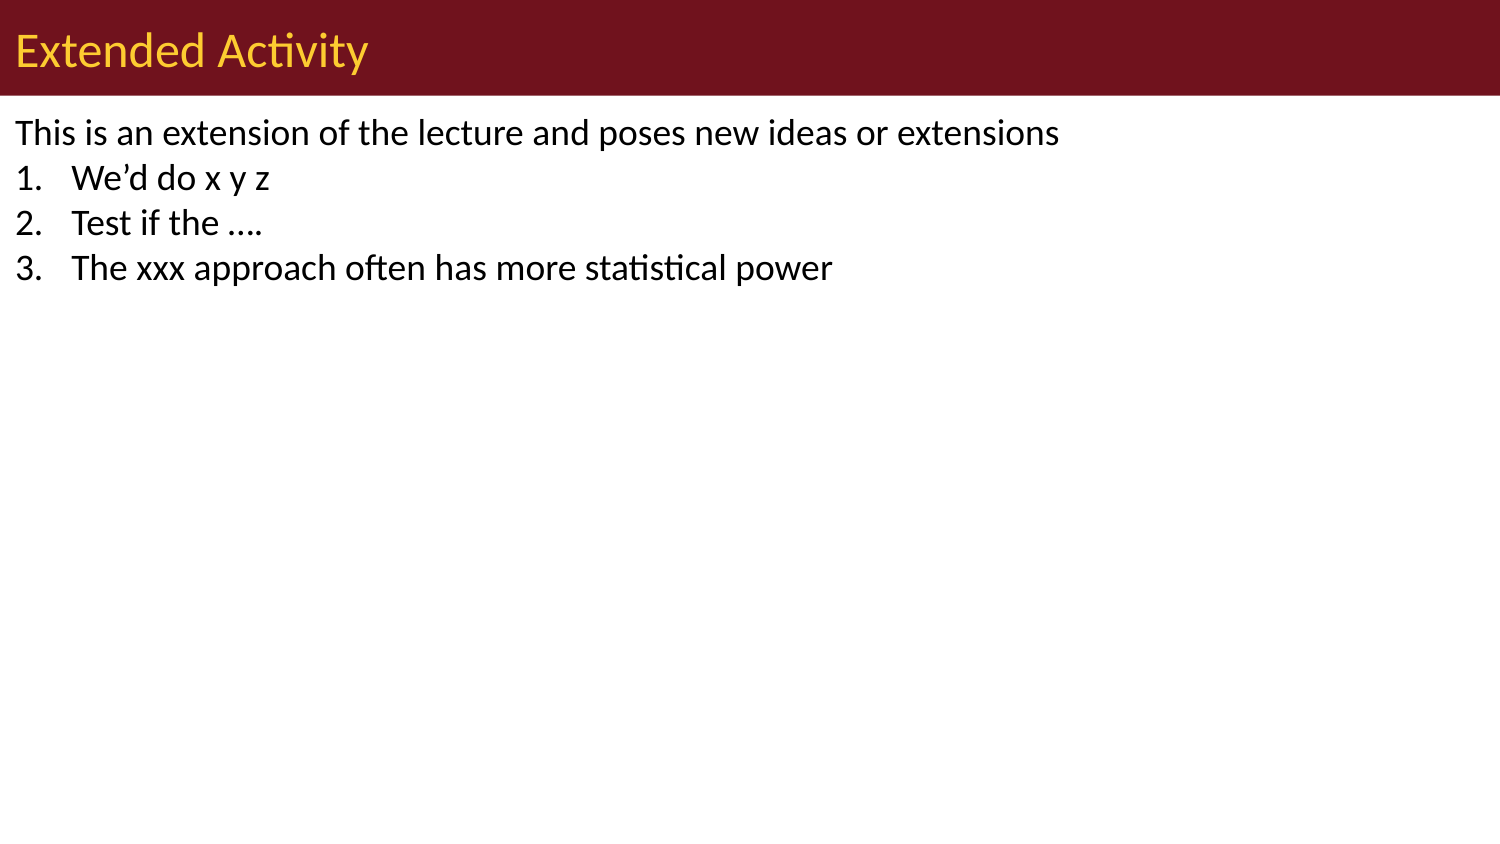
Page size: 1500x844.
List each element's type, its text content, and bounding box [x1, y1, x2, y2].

title Extended Activity [0, 0, 1500, 96]
list This is an extension of the lecture and poses new ideas or extensions We’d do x y z Test if the …. The xxx approach often has more statistical power [0, 100, 1492, 743]
